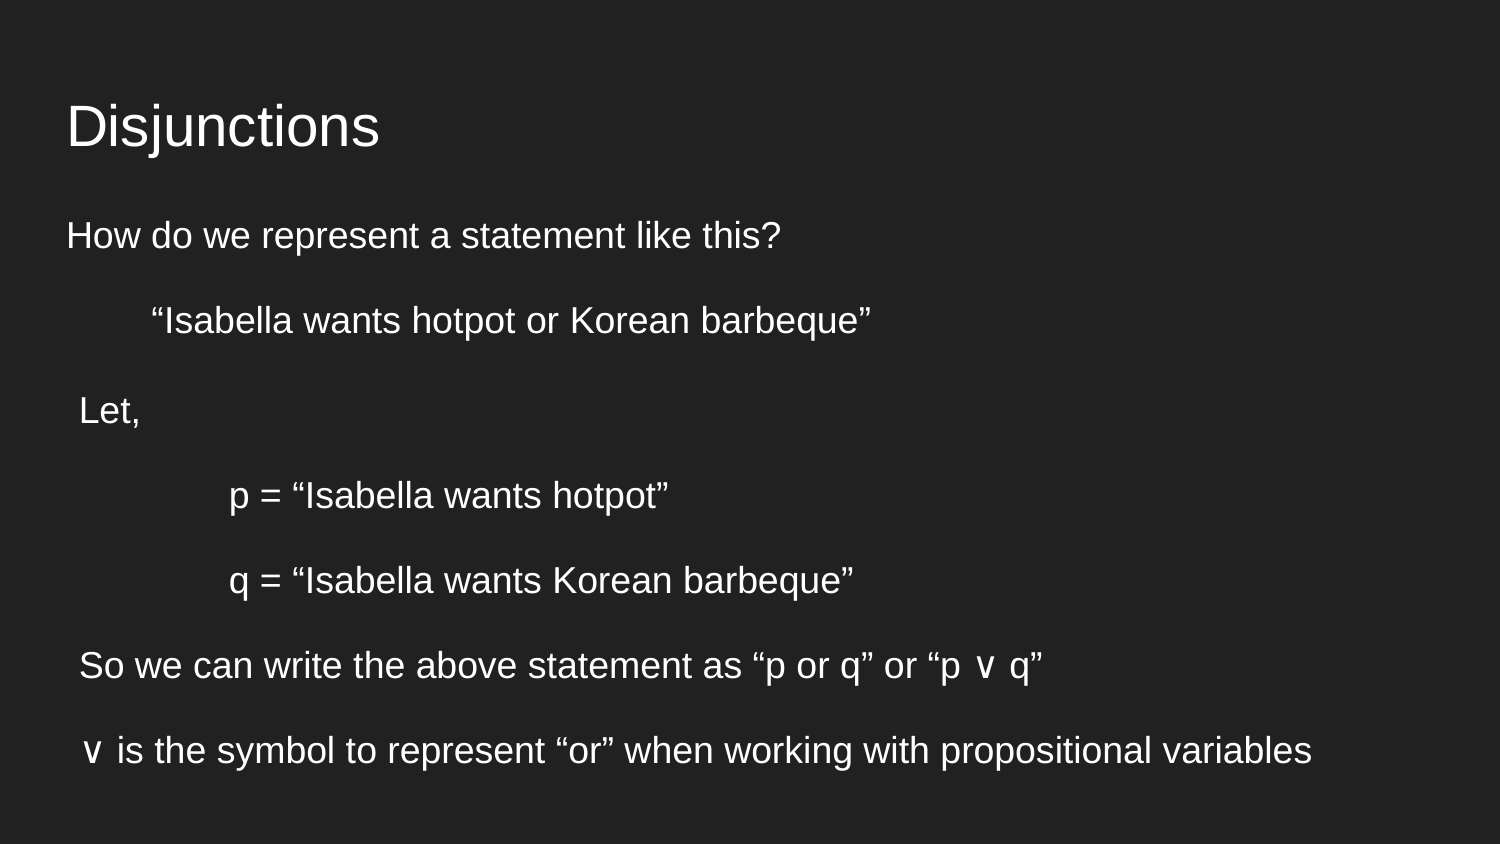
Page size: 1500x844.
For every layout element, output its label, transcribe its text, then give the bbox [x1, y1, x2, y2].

list How do we represent a statement like this? “Isabella wants hotpot or Korean barbeque” [51, 189, 1449, 354]
title Disjunctions [51, 72, 1449, 167]
list Let, p = “Isabella wants hotpot” q = “Isabella wants Korean barbeque” So we can write the above statement as “p or q” or “p ∨ q” ∨ is the symbol to represent “or” when working with propositional variables [63, 364, 1462, 811]
